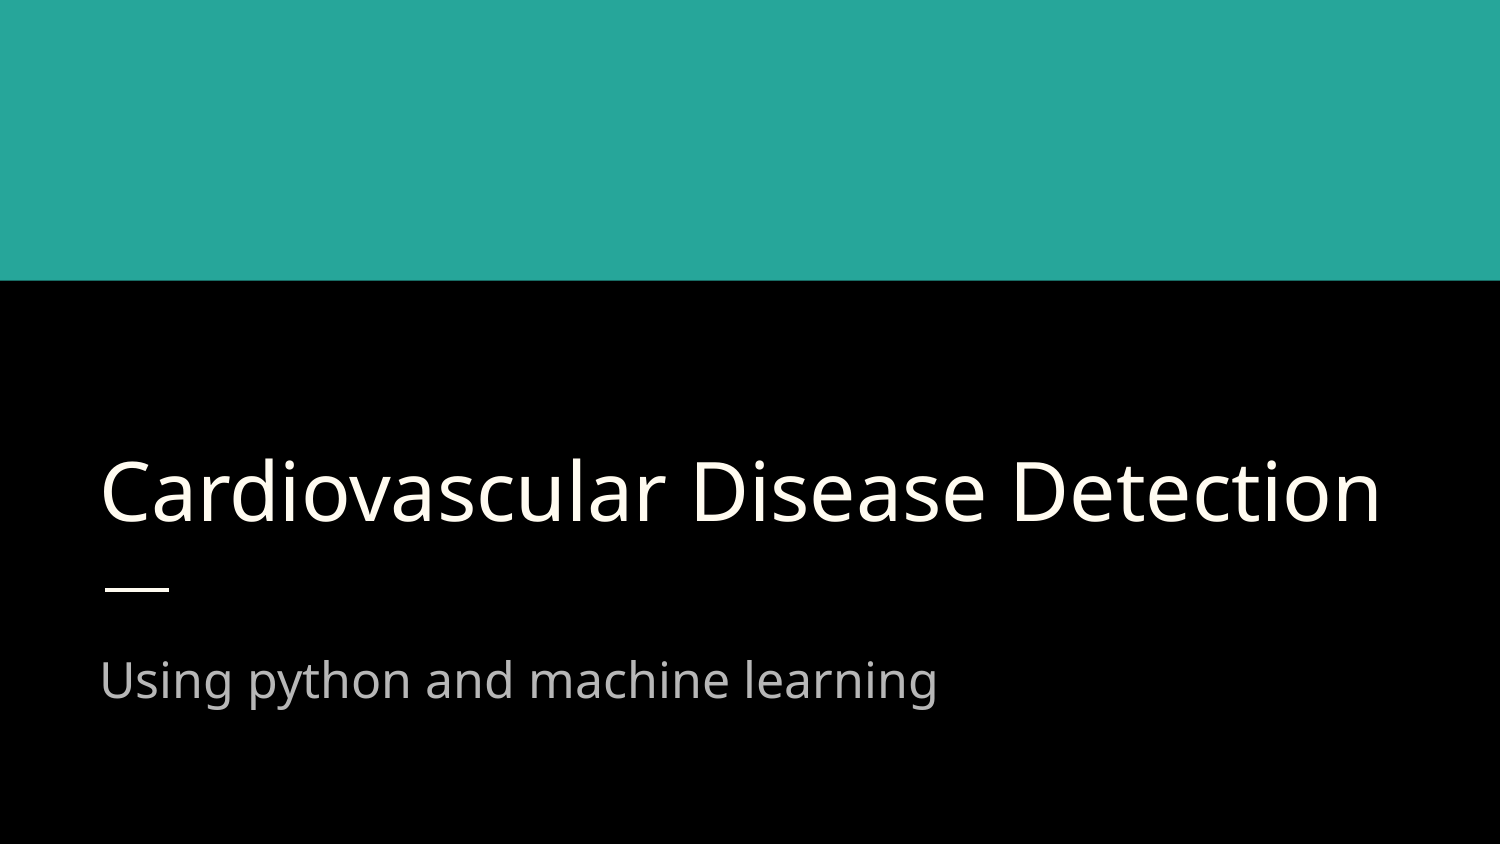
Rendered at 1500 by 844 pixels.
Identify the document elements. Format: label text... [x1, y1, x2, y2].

title Cardiovascular Disease Detection [84, 310, 1416, 561]
subtitle Using python and machine learning [84, 630, 1416, 760]
